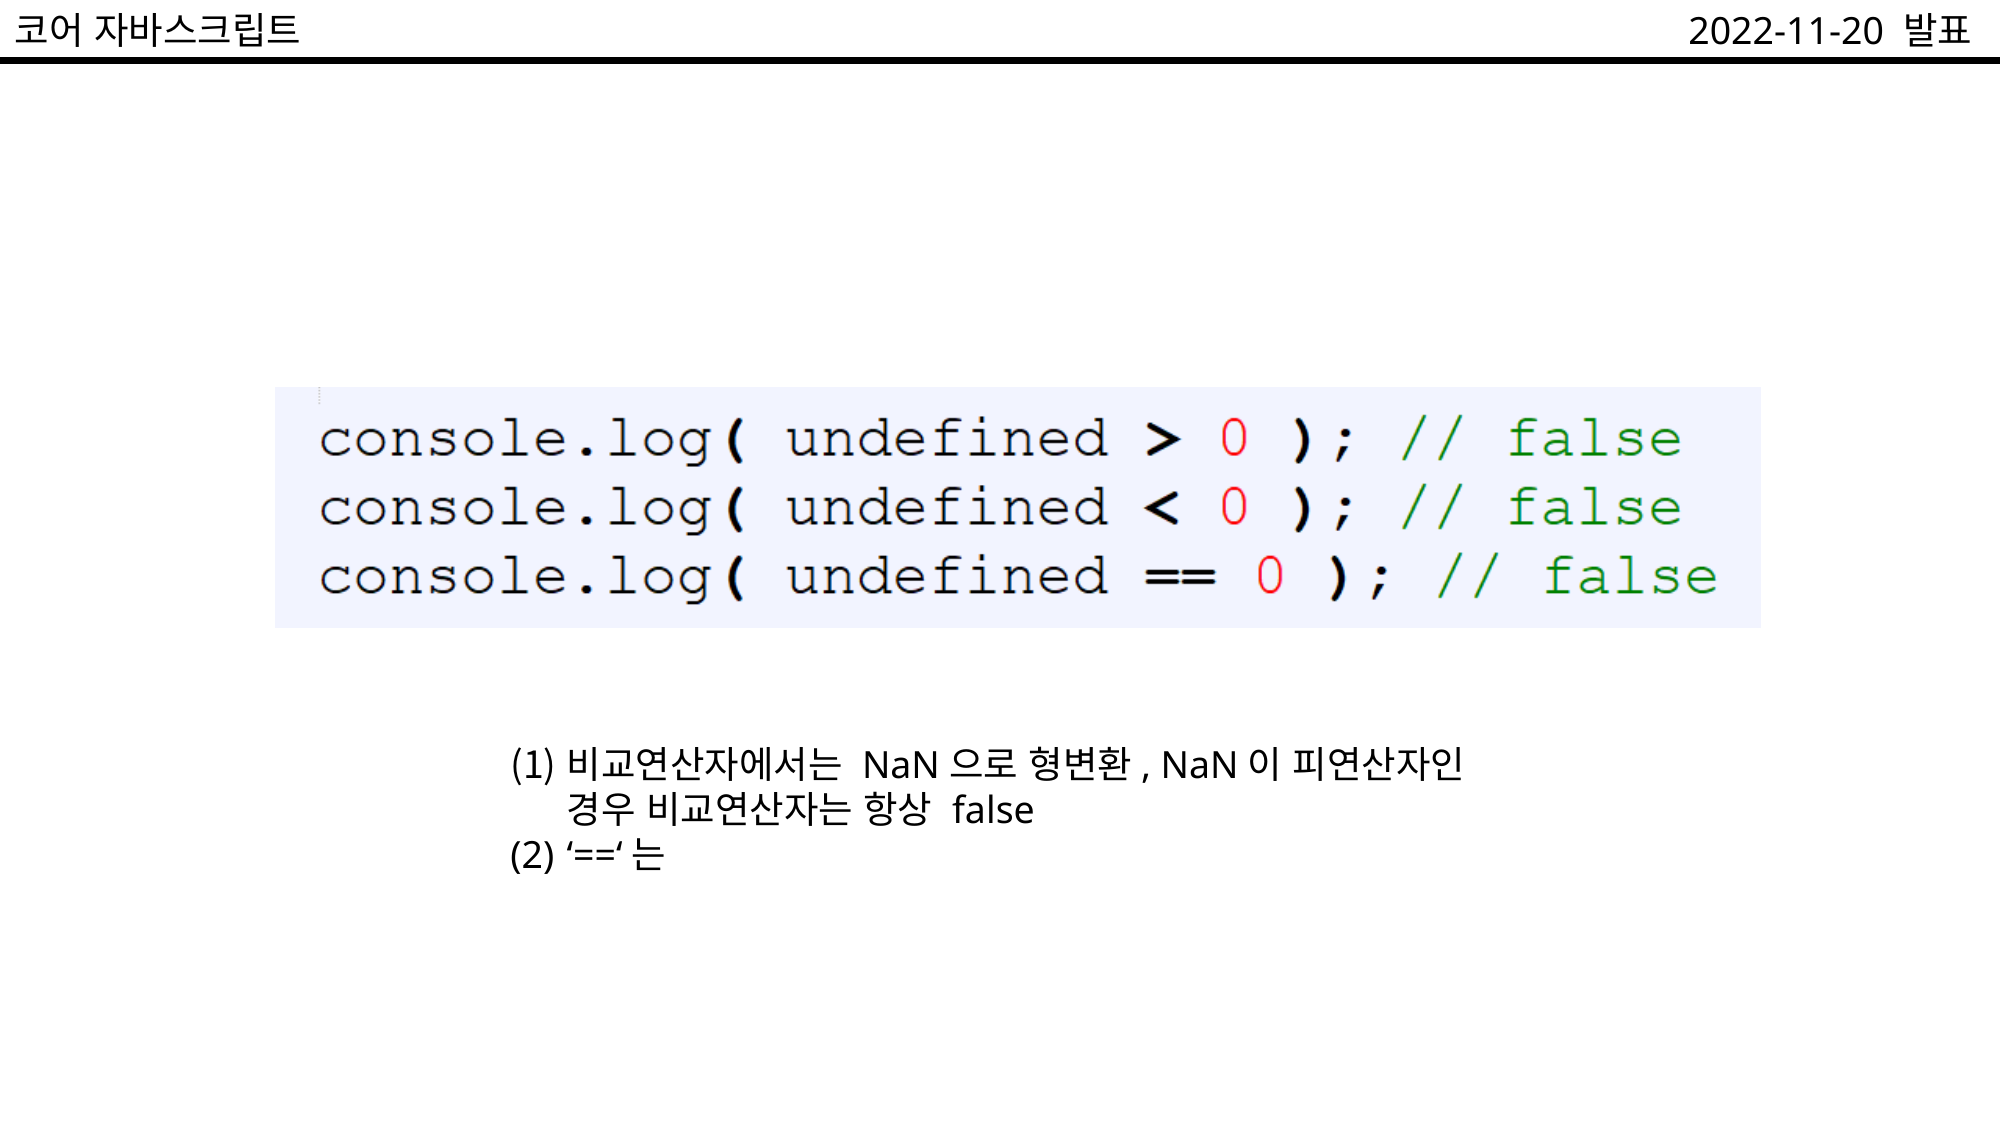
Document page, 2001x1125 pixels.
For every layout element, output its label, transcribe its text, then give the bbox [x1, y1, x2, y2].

text_box 비교연산자에서는 NaN으로 형변환, NaN이 피연산자인 경우 비교연산자는 항상 false ‘==‘는 [495, 733, 1505, 884]
picture [275, 387, 1761, 628]
